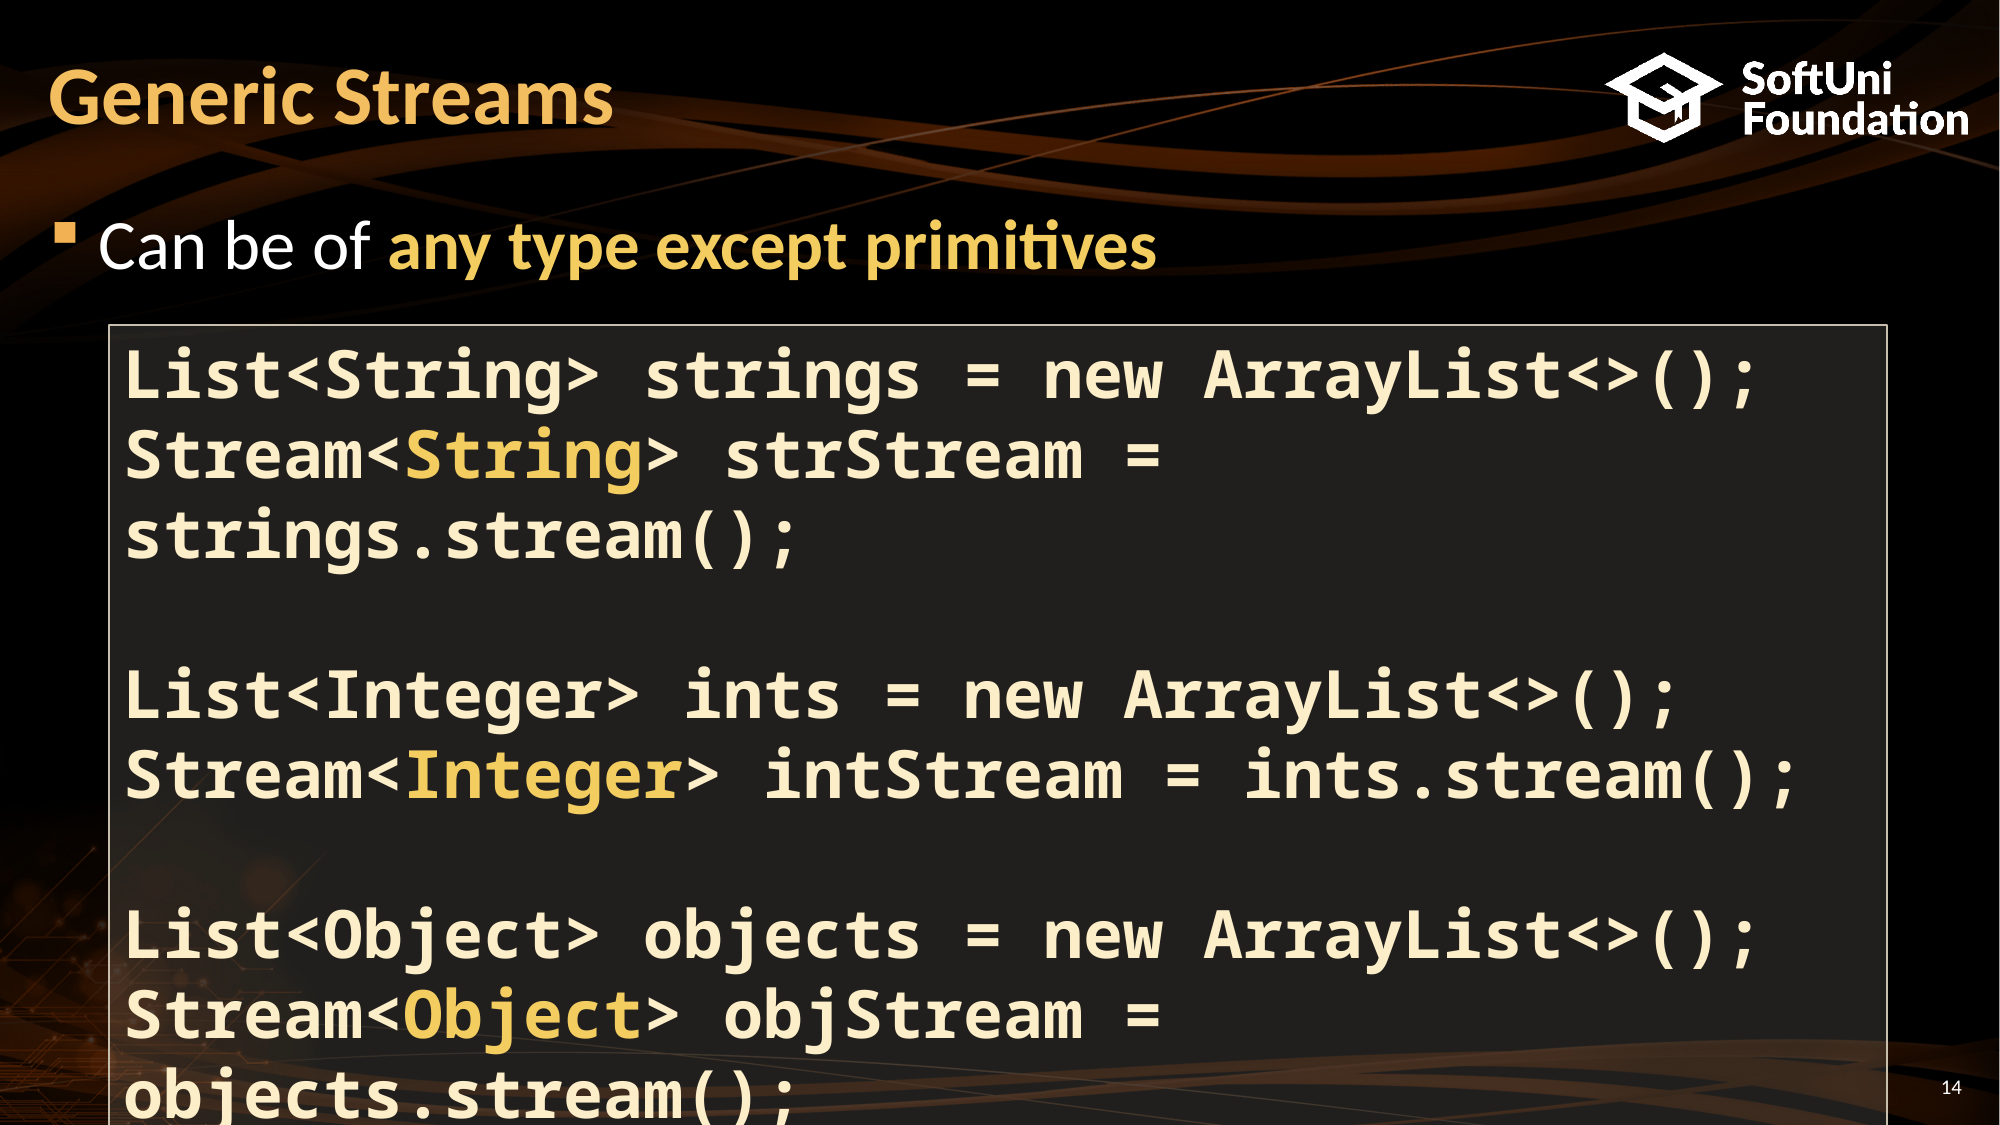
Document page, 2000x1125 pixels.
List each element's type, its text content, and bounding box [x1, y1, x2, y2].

slide_number 14 [1897, 1070, 1968, 1103]
list Can be of any type except primitives [31, 188, 1968, 1103]
text_box List<String> strings = new ArrayList<>(); Stream<String> strStream = strings.stream(); List<Integer> ints = new ArrayList<>(); Stream<Integer> intStream = ints.stream(); List<Object> objects = new ArrayList<>(); Stream<Object> objStream = objects.stream(); [108, 324, 1888, 1125]
title Generic Streams [30, 6, 1602, 189]
picture [0, 0, 2000, 1125]
